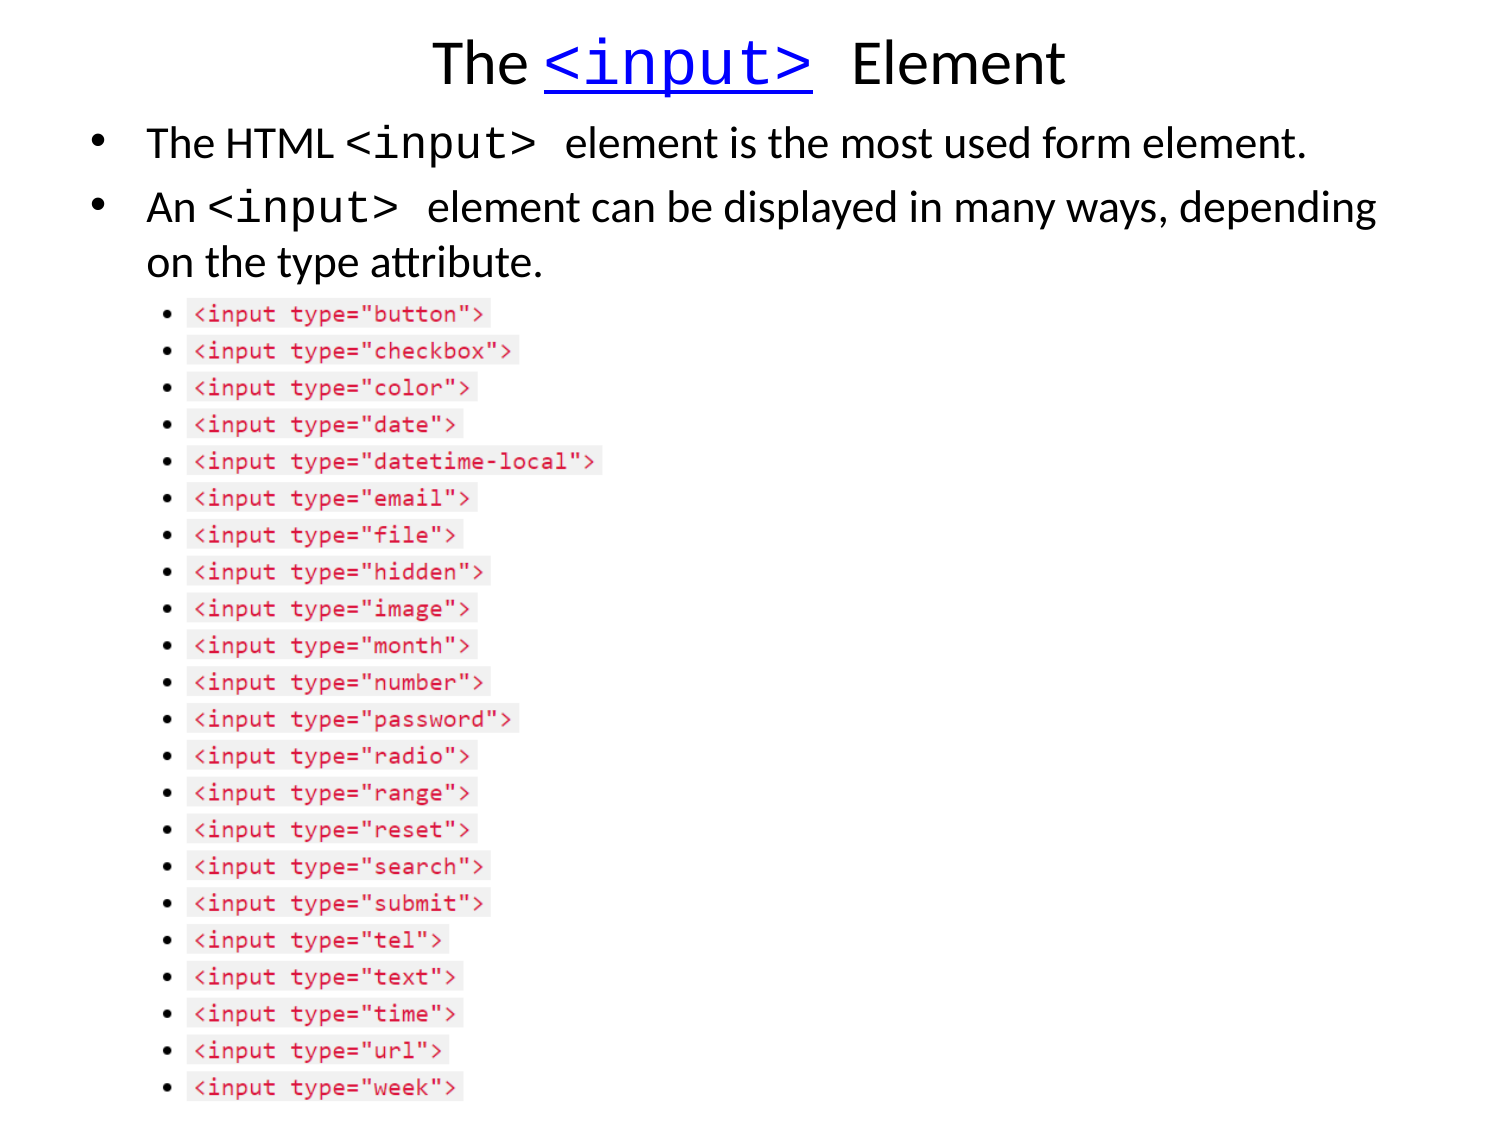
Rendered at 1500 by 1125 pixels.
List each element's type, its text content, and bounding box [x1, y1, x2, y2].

title The <input> Element [75, 12, 1425, 104]
picture [137, 287, 613, 1105]
list The HTML <input> element is the most used form element. An <input> element can be displayed in many ways, depending on the type attribute. [75, 104, 1425, 288]
